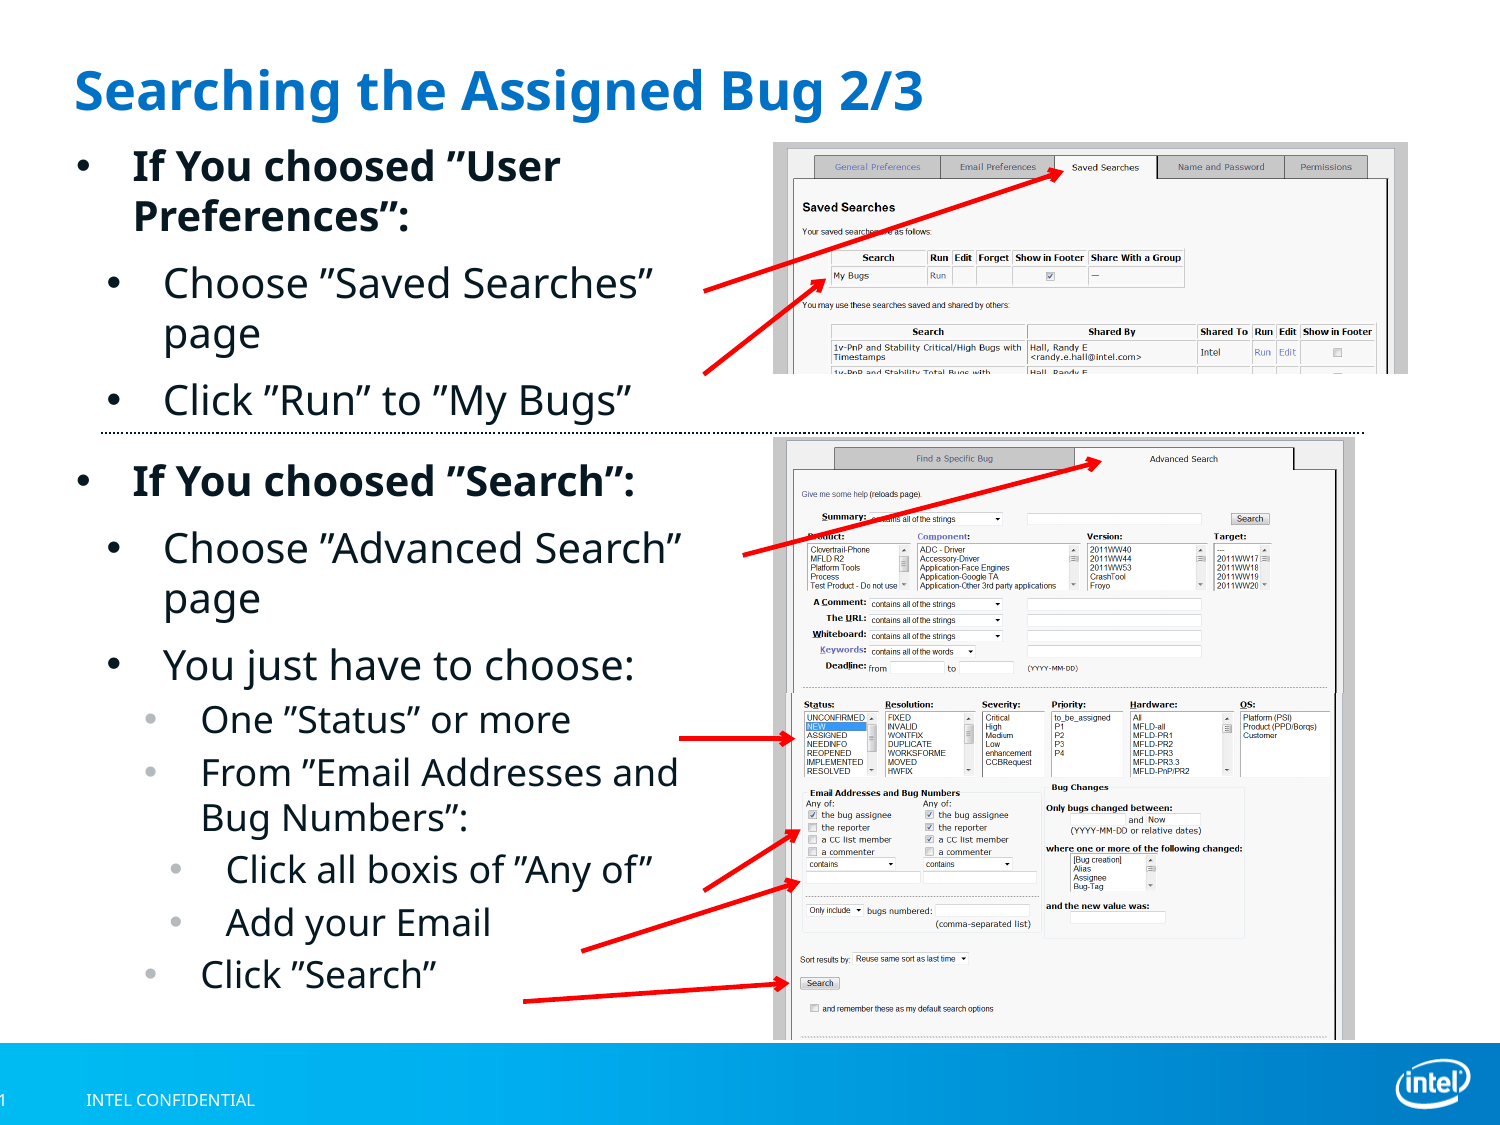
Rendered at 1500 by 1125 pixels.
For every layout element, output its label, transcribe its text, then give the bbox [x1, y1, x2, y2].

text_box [742, 460, 1103, 556]
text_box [703, 278, 827, 375]
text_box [703, 829, 801, 880]
list If You choosed ”User Preferences”: Choose ”Saved Searches” page Click ”Run” to ”My Bugs” If You choosed ”Search”: Choose ”Advanced Search” page You just have to choose: One ”Status” or more From ”Email Addresses and Bug Numbers”: Click all boxis of ”Any of” Add your Email Click ”Search” [75, 139, 755, 1028]
picture [773, 437, 1355, 1040]
picture [1289, 1043, 1296, 1125]
picture [1324, 1043, 1500, 1125]
title Searching the Assigned Bug 2/3 [74, 66, 1425, 214]
picture [773, 142, 1408, 374]
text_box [581, 881, 801, 952]
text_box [522, 982, 790, 1002]
picture [1307, 1043, 1314, 1125]
picture [1245, 1043, 1252, 1125]
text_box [703, 170, 1065, 292]
